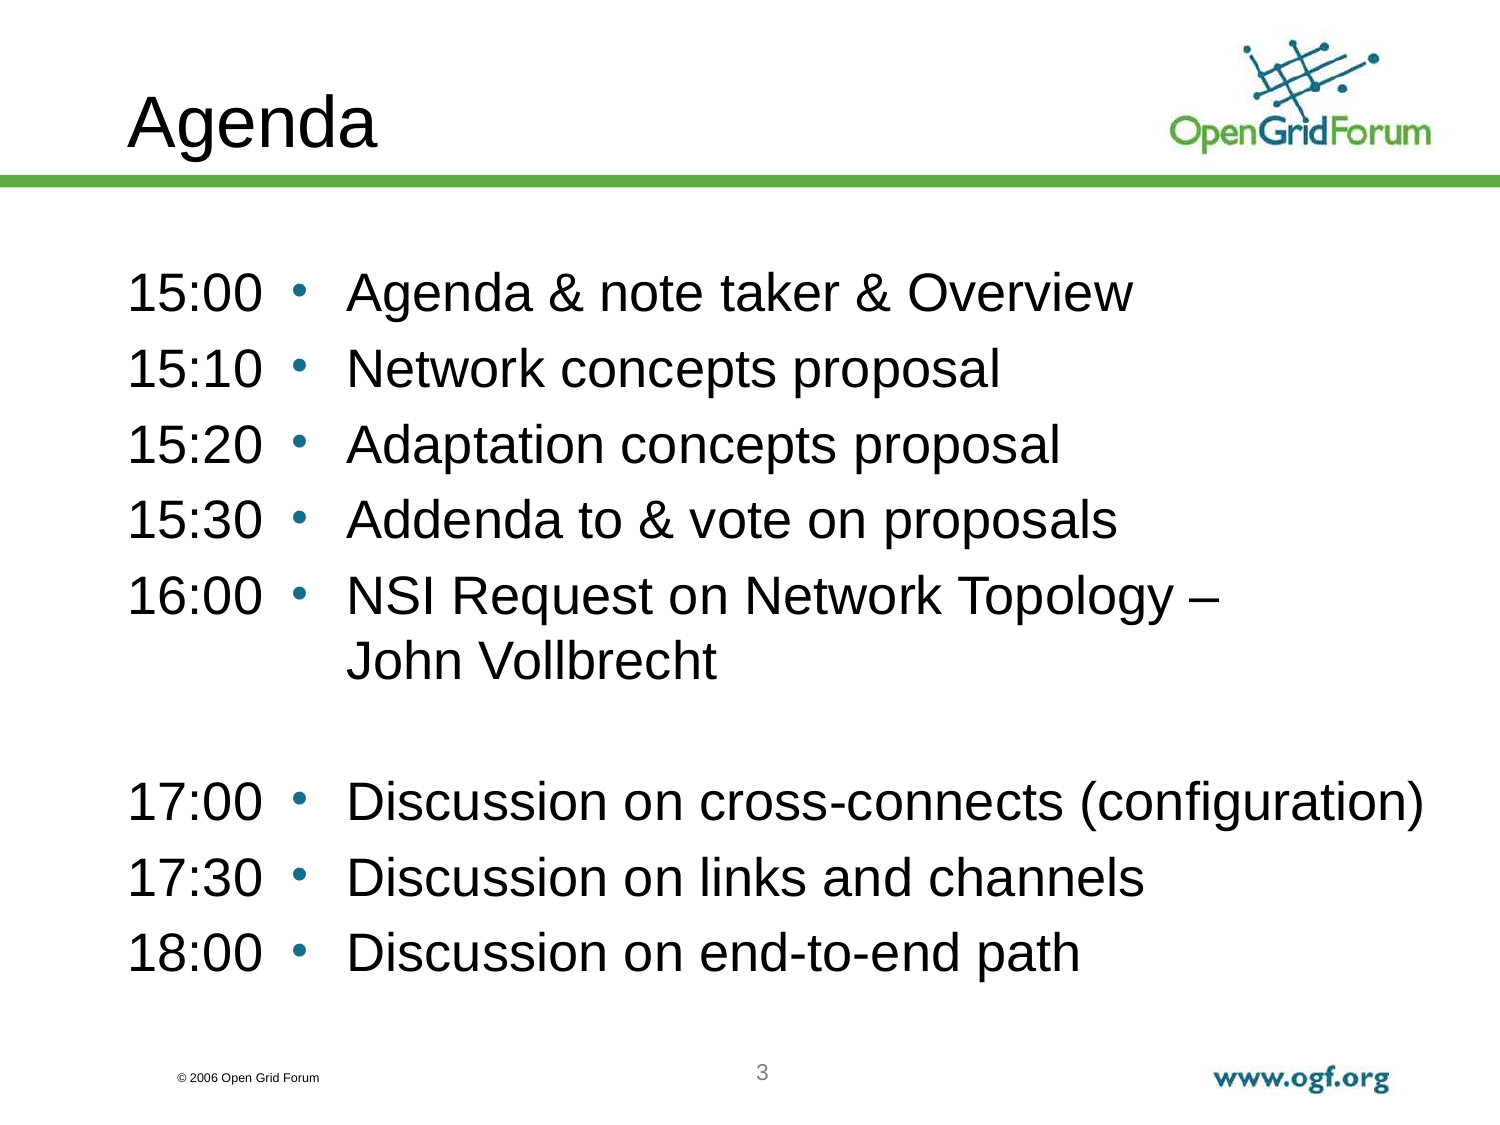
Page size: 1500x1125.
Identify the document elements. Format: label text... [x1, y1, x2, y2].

footer 3 [324, 1049, 1201, 1125]
list Agenda & note taker & Overview Network concepts proposal Adaptation concepts proposal Addenda to & vote on proposals NSI Request on Network Topology – John Vollbrecht Discussion on cross-connects (configuration) Discussion on links and channels Discussion on end-to-end path [325, 249, 1463, 951]
picture [0, 0, 1500, 174]
title Agenda [112, 24, 1388, 213]
text_box 15:00 15:10 15:20 15:30 16:00 17:00 17:30 18:00 [112, 249, 325, 963]
picture [0, 188, 1500, 1125]
